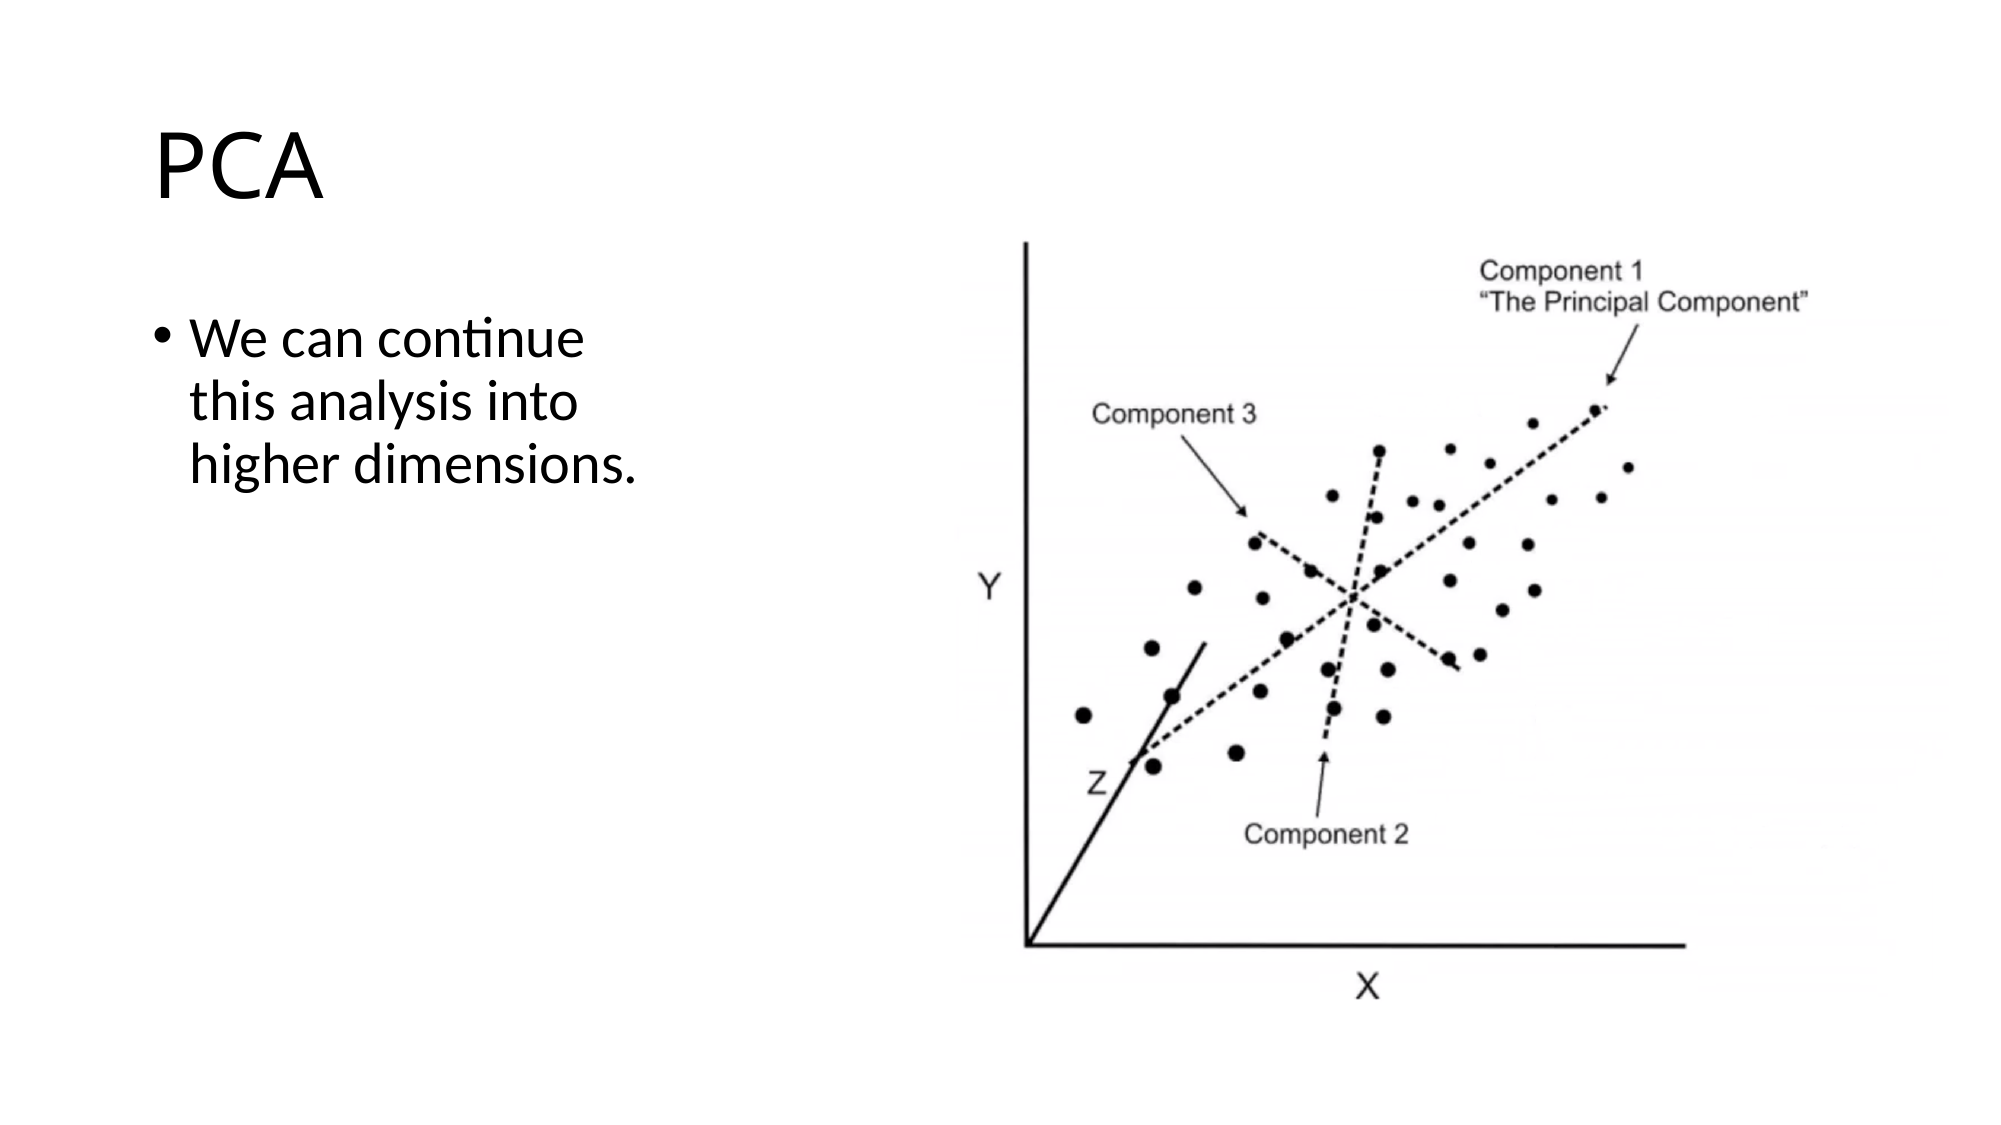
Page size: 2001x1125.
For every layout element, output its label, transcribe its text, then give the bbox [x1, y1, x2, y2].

picture [806, 65, 1949, 1060]
title PCA [137, 59, 1863, 278]
list We can continue this analysis into higher dimensions. [137, 299, 665, 1014]
